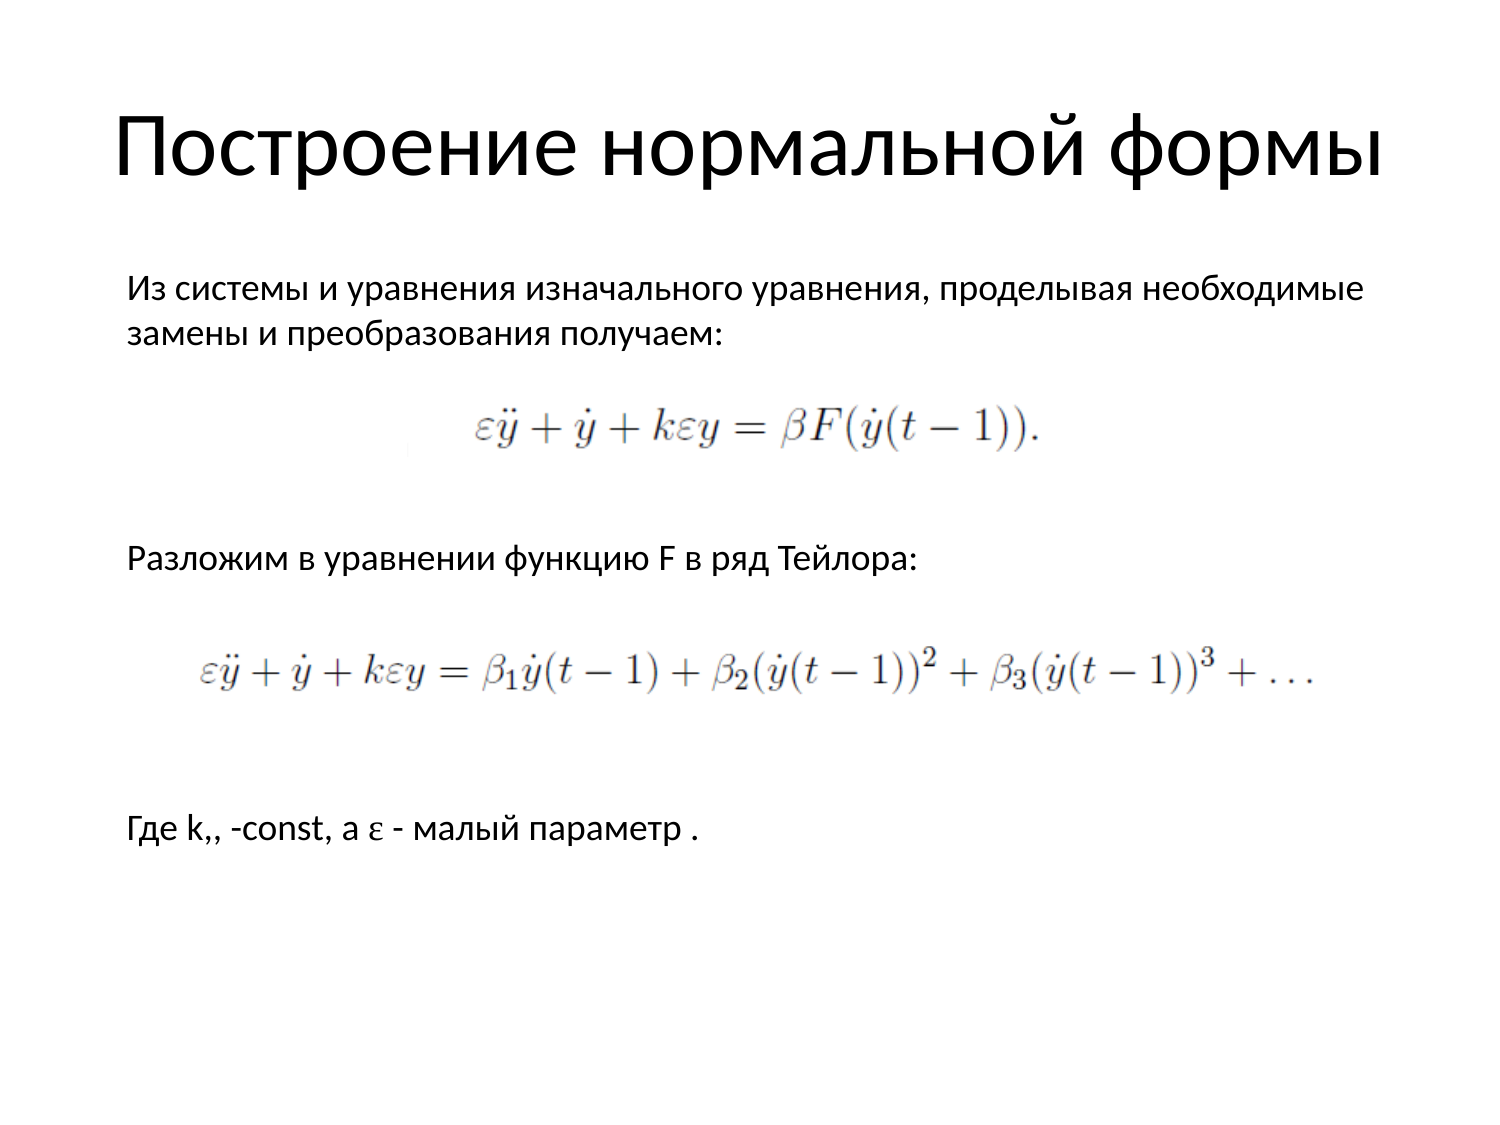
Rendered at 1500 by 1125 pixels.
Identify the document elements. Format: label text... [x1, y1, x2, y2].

title Построение нормальной формы [75, 45, 1425, 233]
picture [195, 644, 1328, 705]
picture [407, 395, 1117, 457]
